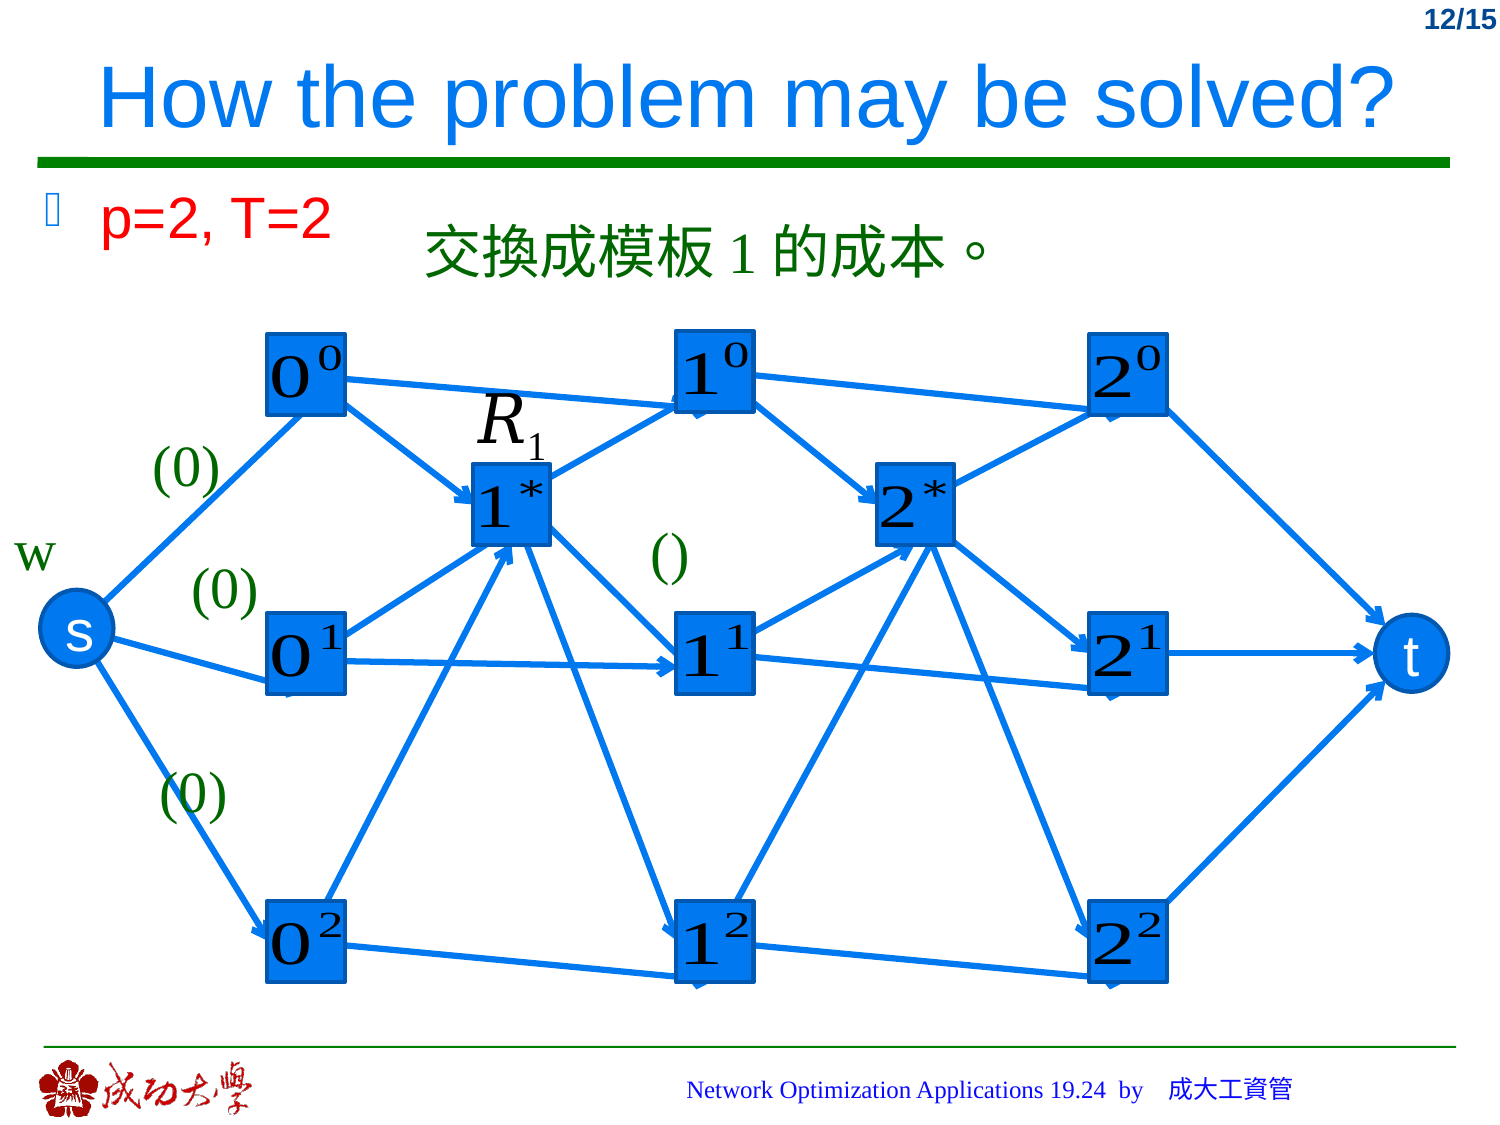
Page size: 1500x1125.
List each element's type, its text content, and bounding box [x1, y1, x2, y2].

picture [35, 1058, 254, 1118]
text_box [501, 395, 694, 505]
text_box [714, 371, 890, 478]
list p=2, T=2 [29, 172, 1470, 1035]
text_box w [0, 504, 71, 590]
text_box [511, 504, 689, 915]
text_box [305, 660, 679, 668]
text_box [1127, 370, 1386, 627]
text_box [714, 531, 890, 942]
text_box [305, 674, 512, 941]
text_box t [1373, 612, 1451, 694]
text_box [920, 514, 1103, 915]
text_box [76, 628, 281, 915]
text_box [915, 401, 1103, 505]
title How the problem may be solved? [12, 12, 1483, 173]
footer Network Optimization Applications 19.24 by 成大工資管 [513, 1058, 1472, 1119]
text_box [305, 531, 486, 542]
text_box s [38, 590, 71, 669]
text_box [293, 371, 679, 375]
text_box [714, 504, 880, 654]
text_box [1127, 680, 1386, 942]
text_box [305, 383, 486, 478]
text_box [891, 371, 1092, 375]
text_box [76, 401, 281, 628]
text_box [305, 542, 506, 659]
